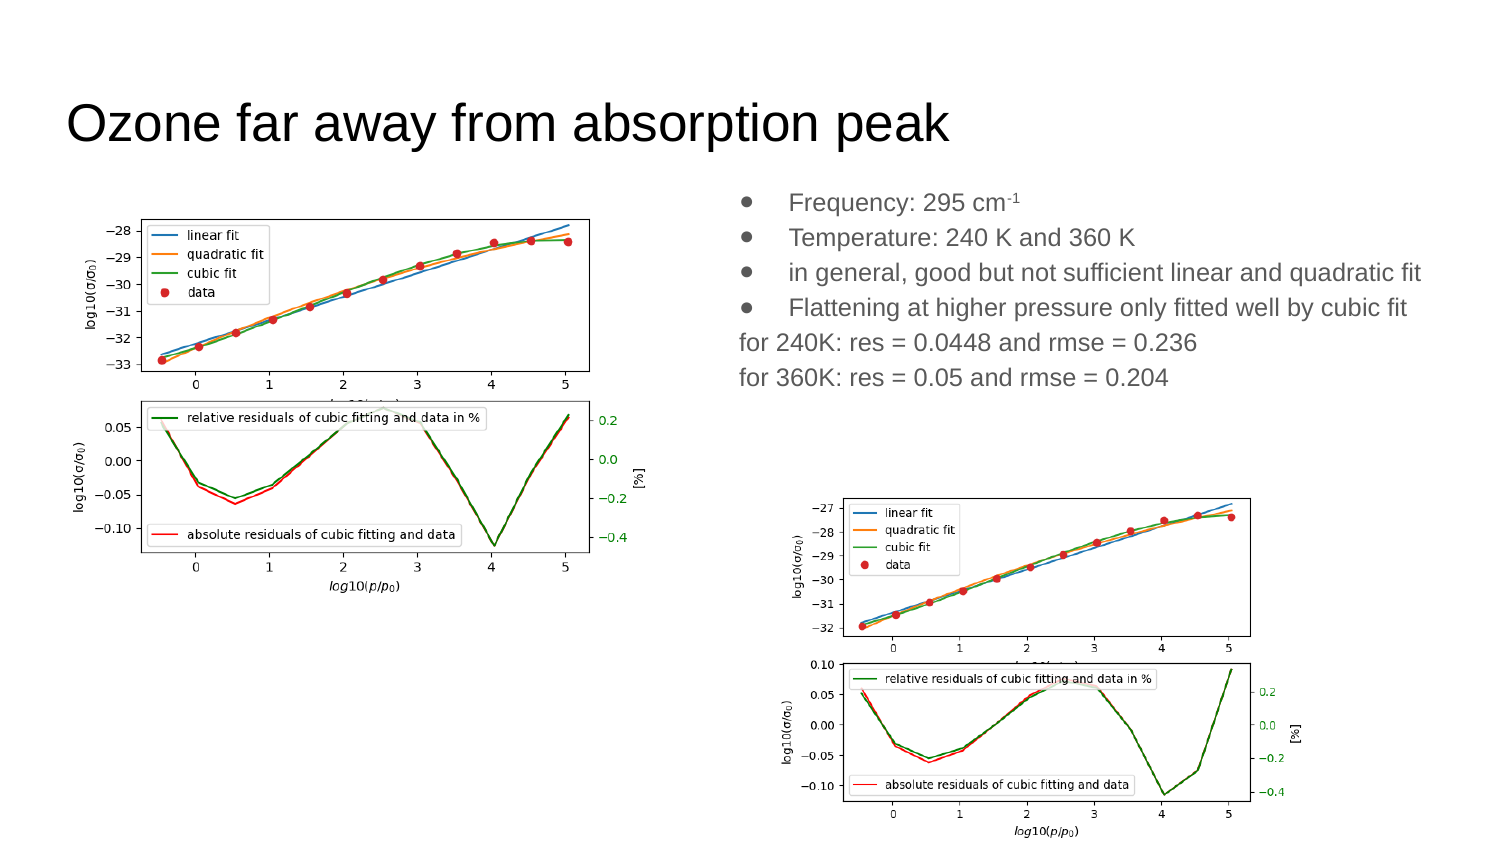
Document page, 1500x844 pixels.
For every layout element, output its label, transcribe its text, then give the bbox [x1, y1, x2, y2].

picture [67, 165, 646, 600]
title Ozone far away from absorption peak [51, 72, 1449, 167]
picture [776, 450, 1302, 844]
list Frequency: 295 cm-1 Temperature: 240 K and 360 K in general, good but not sufficient linear and quadratic fit Flattening at higher pressure only fitted well by cubic fit for 240K: res = 0.0448 and rmse = 0.236 for 360K: res = 0.05 and rmse = 0.204 [707, 166, 1449, 467]
